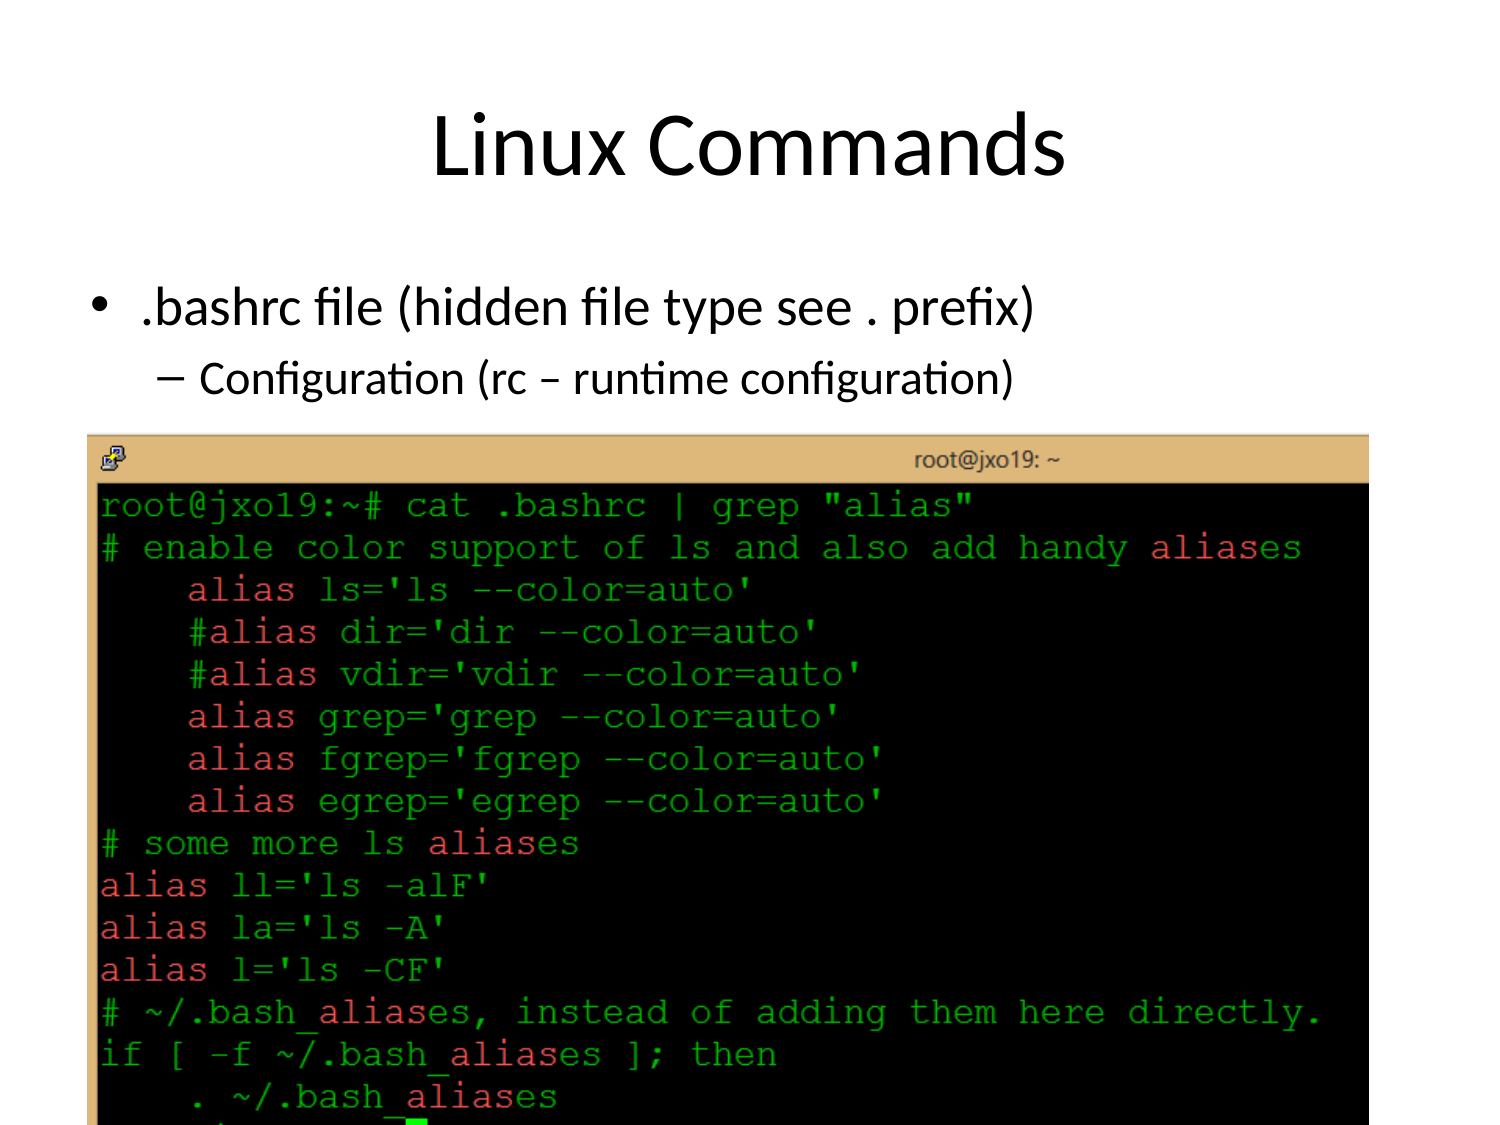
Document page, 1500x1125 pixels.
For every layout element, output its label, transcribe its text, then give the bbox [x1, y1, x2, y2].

list .bashrc file (hidden file type see . prefix) Configuration (rc – runtime configuration) [75, 262, 1425, 413]
title Linux Commands [75, 45, 1425, 233]
picture [87, 432, 1369, 1125]
